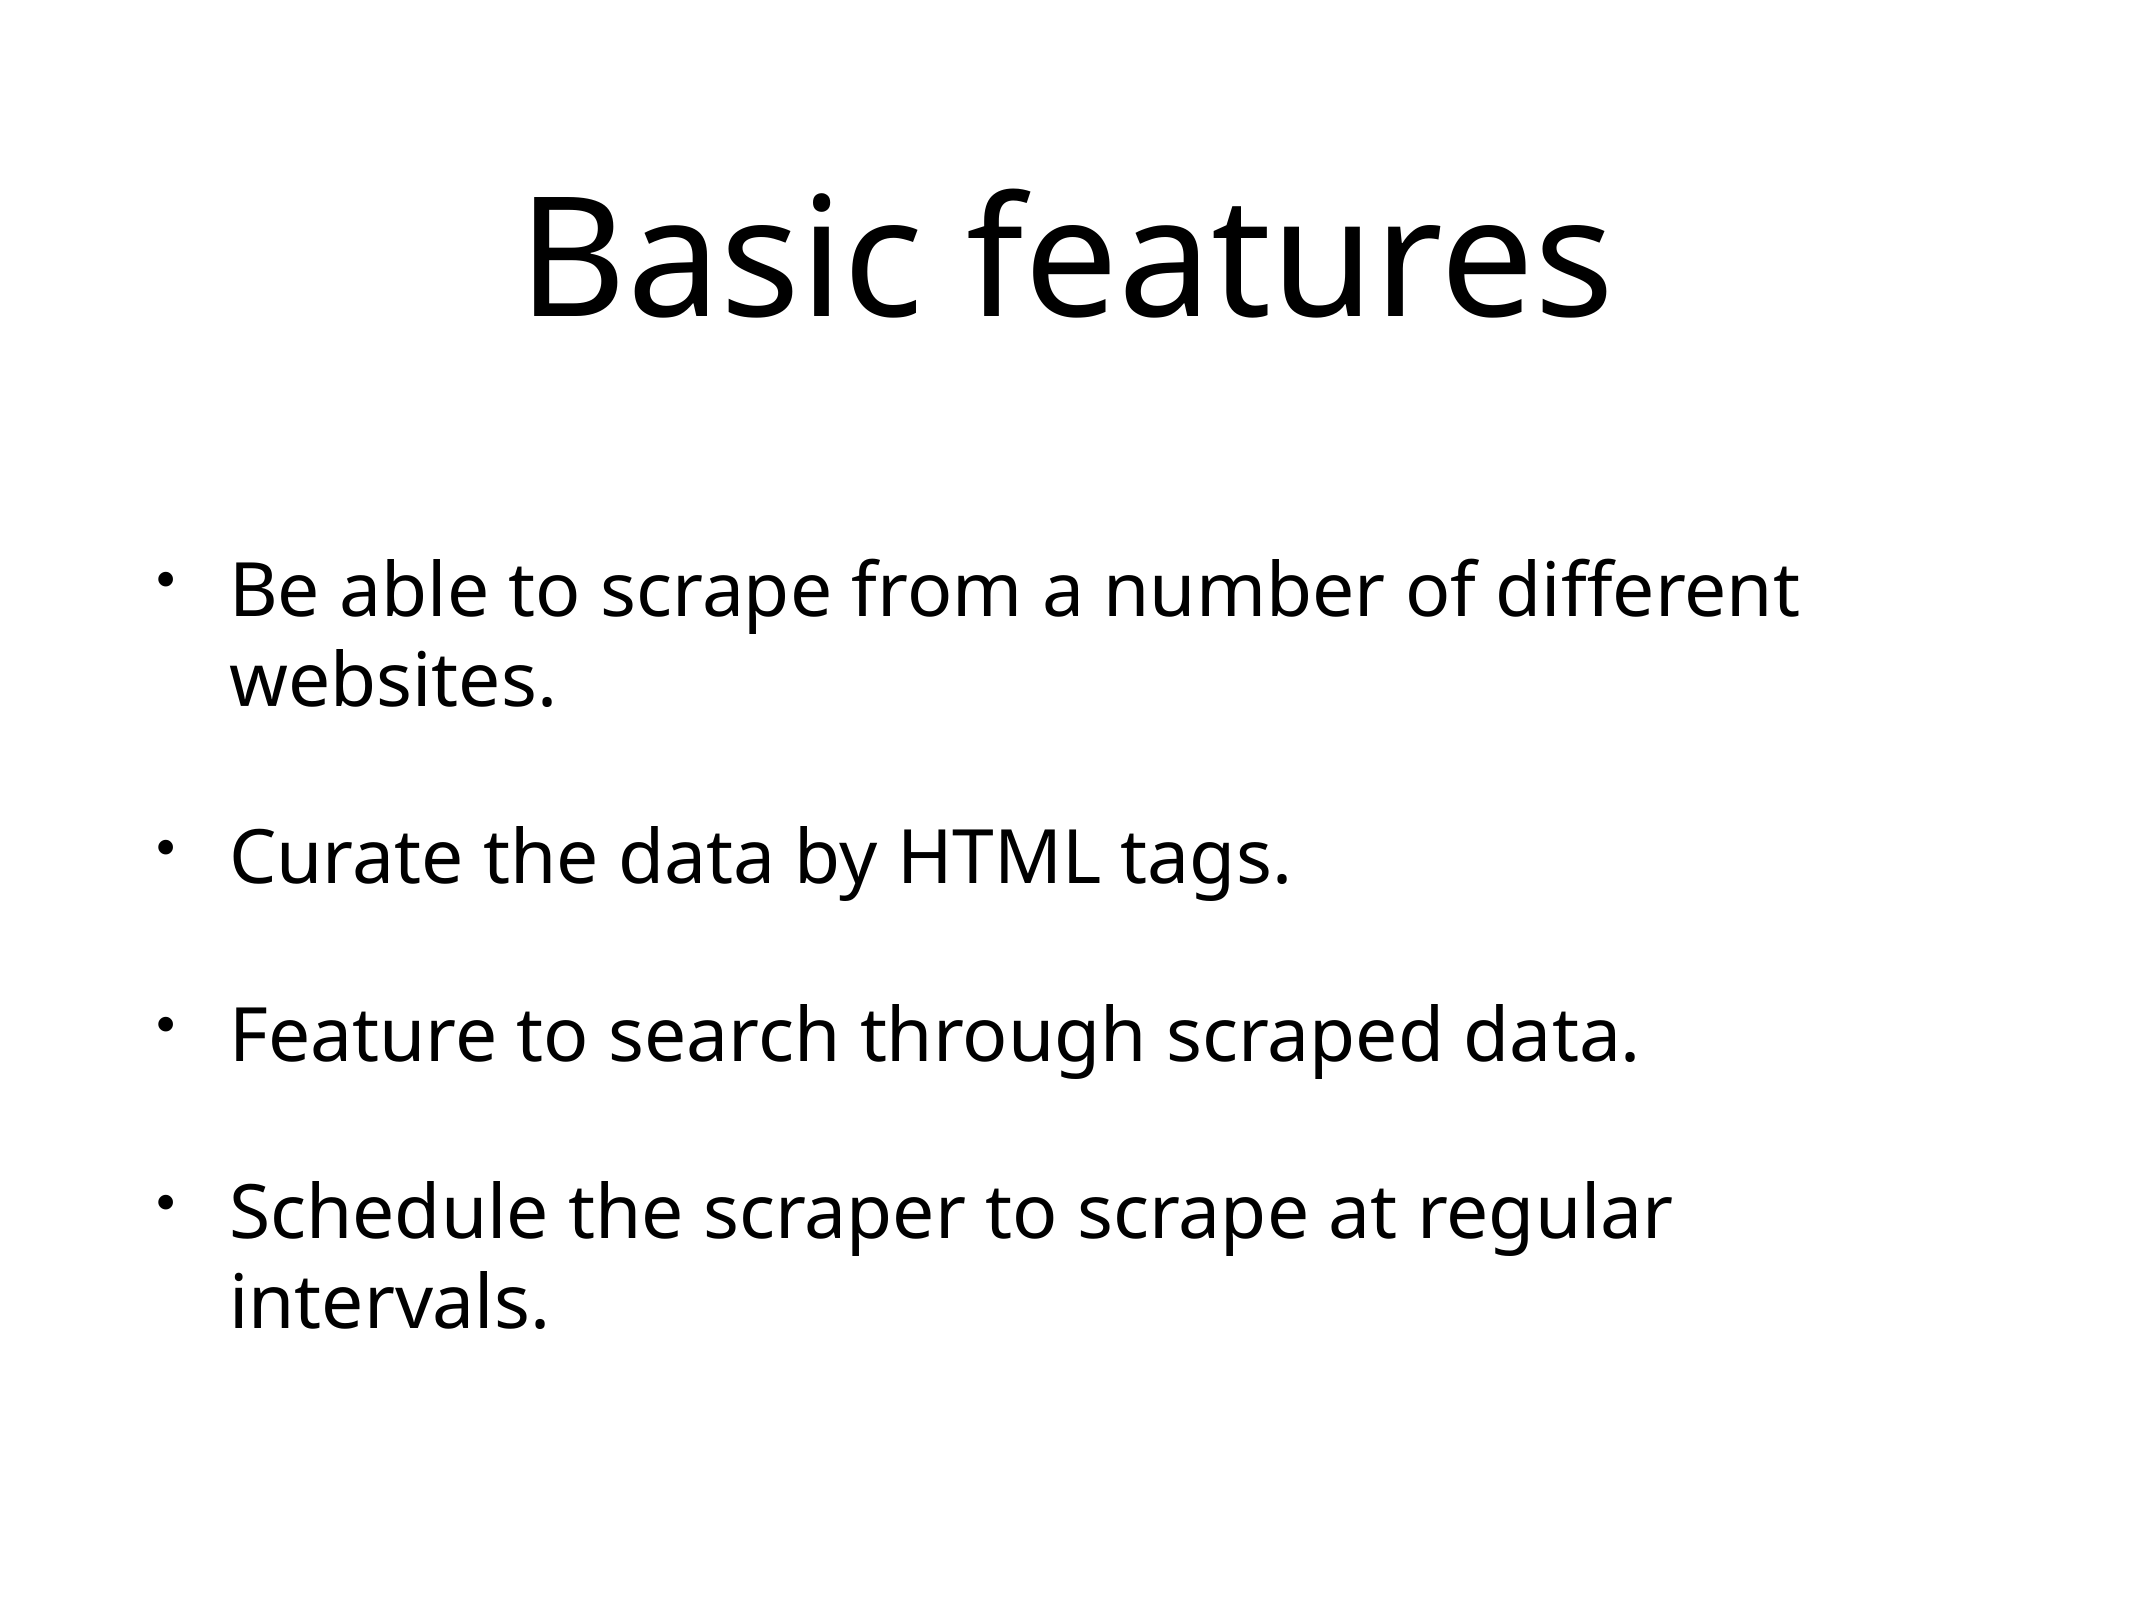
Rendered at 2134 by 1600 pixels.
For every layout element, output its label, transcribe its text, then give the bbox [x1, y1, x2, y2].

list Be able to scrape from a number of different websites. Curate the data by HTML tags. Feature to search through scraped data. Schedule the scraper to scrape at regular intervals. [155, 426, 1978, 1459]
title Basic features [155, 72, 1978, 426]
